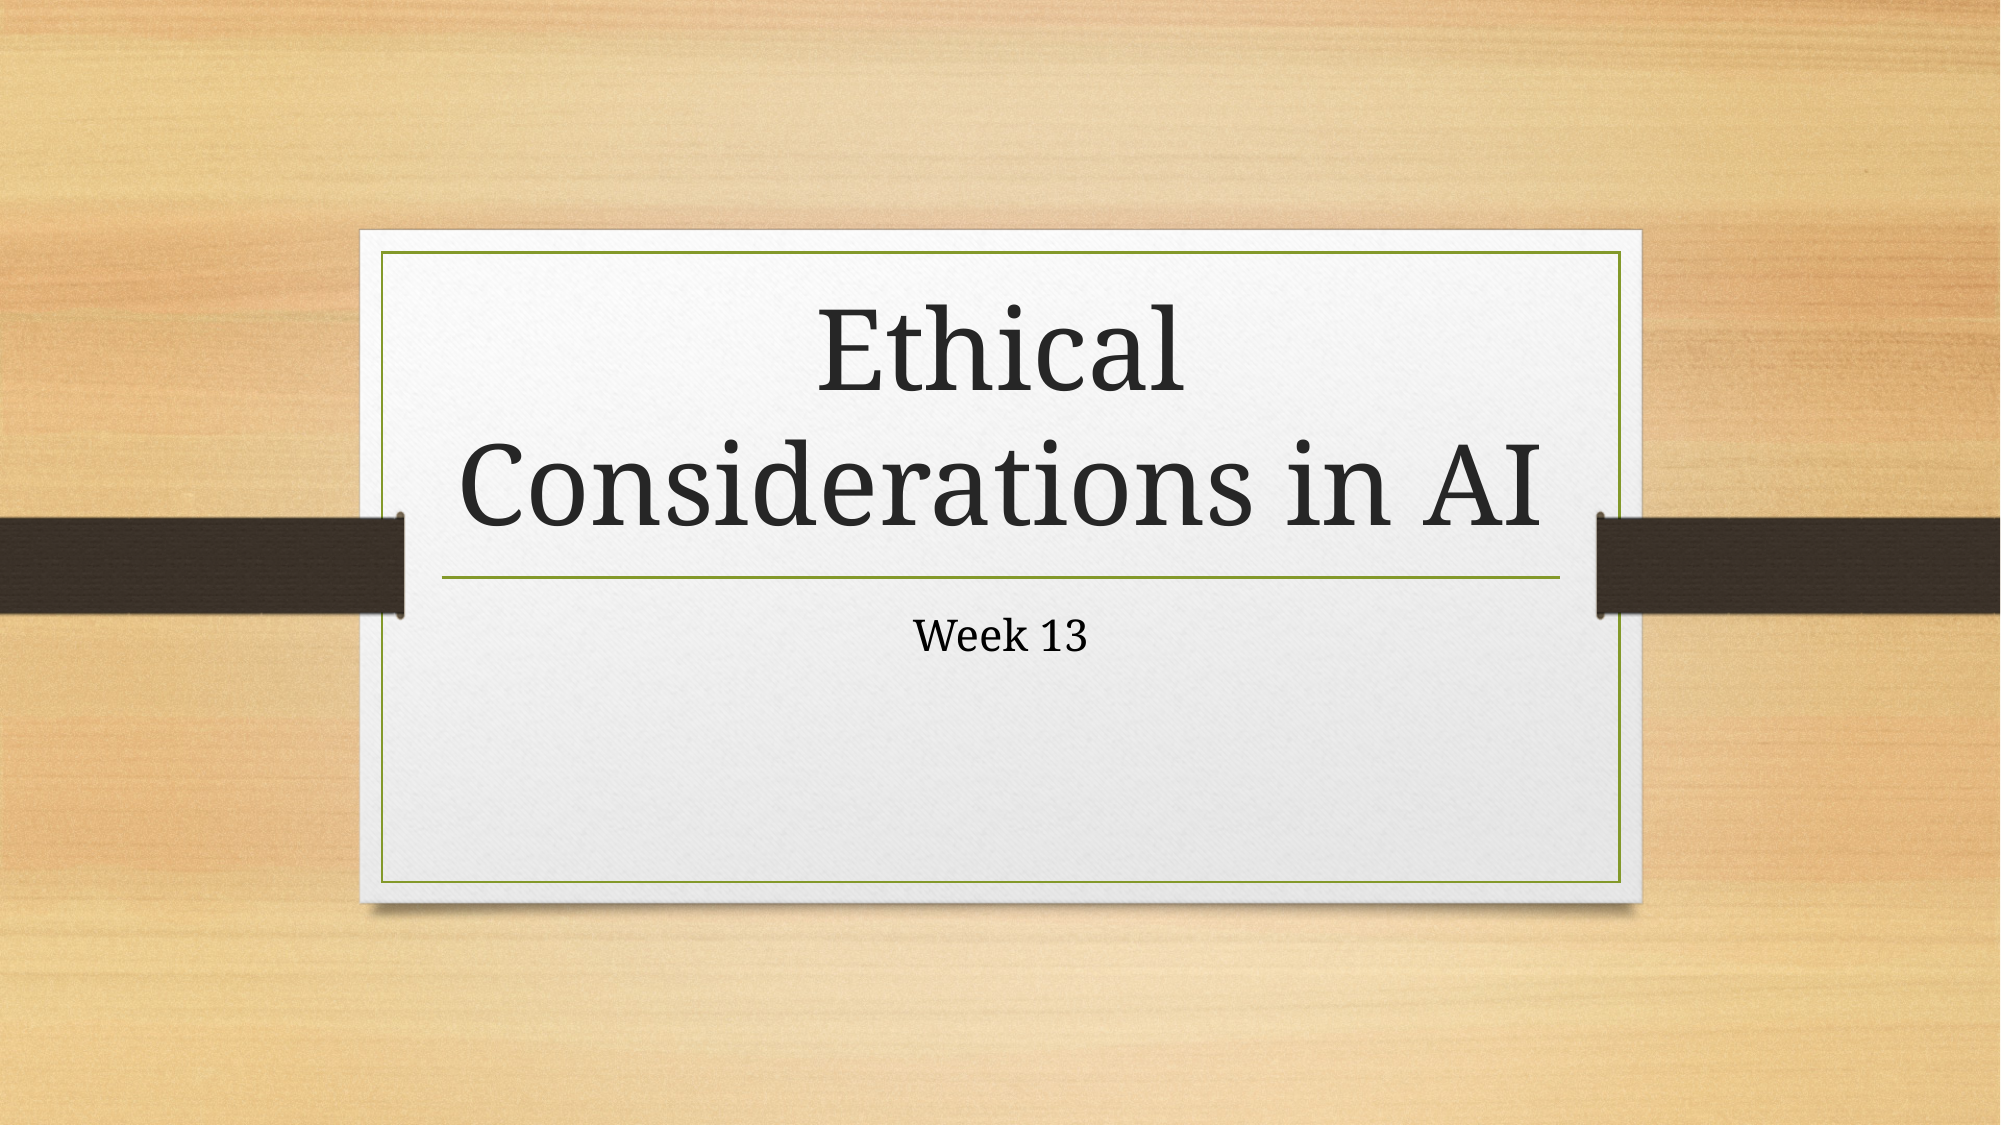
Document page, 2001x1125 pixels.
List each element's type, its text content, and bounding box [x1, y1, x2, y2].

subtitle Week 13 [441, 600, 1560, 817]
picture [0, 0, 2001, 1125]
title Ethical Considerations in AI [441, 306, 1560, 556]
